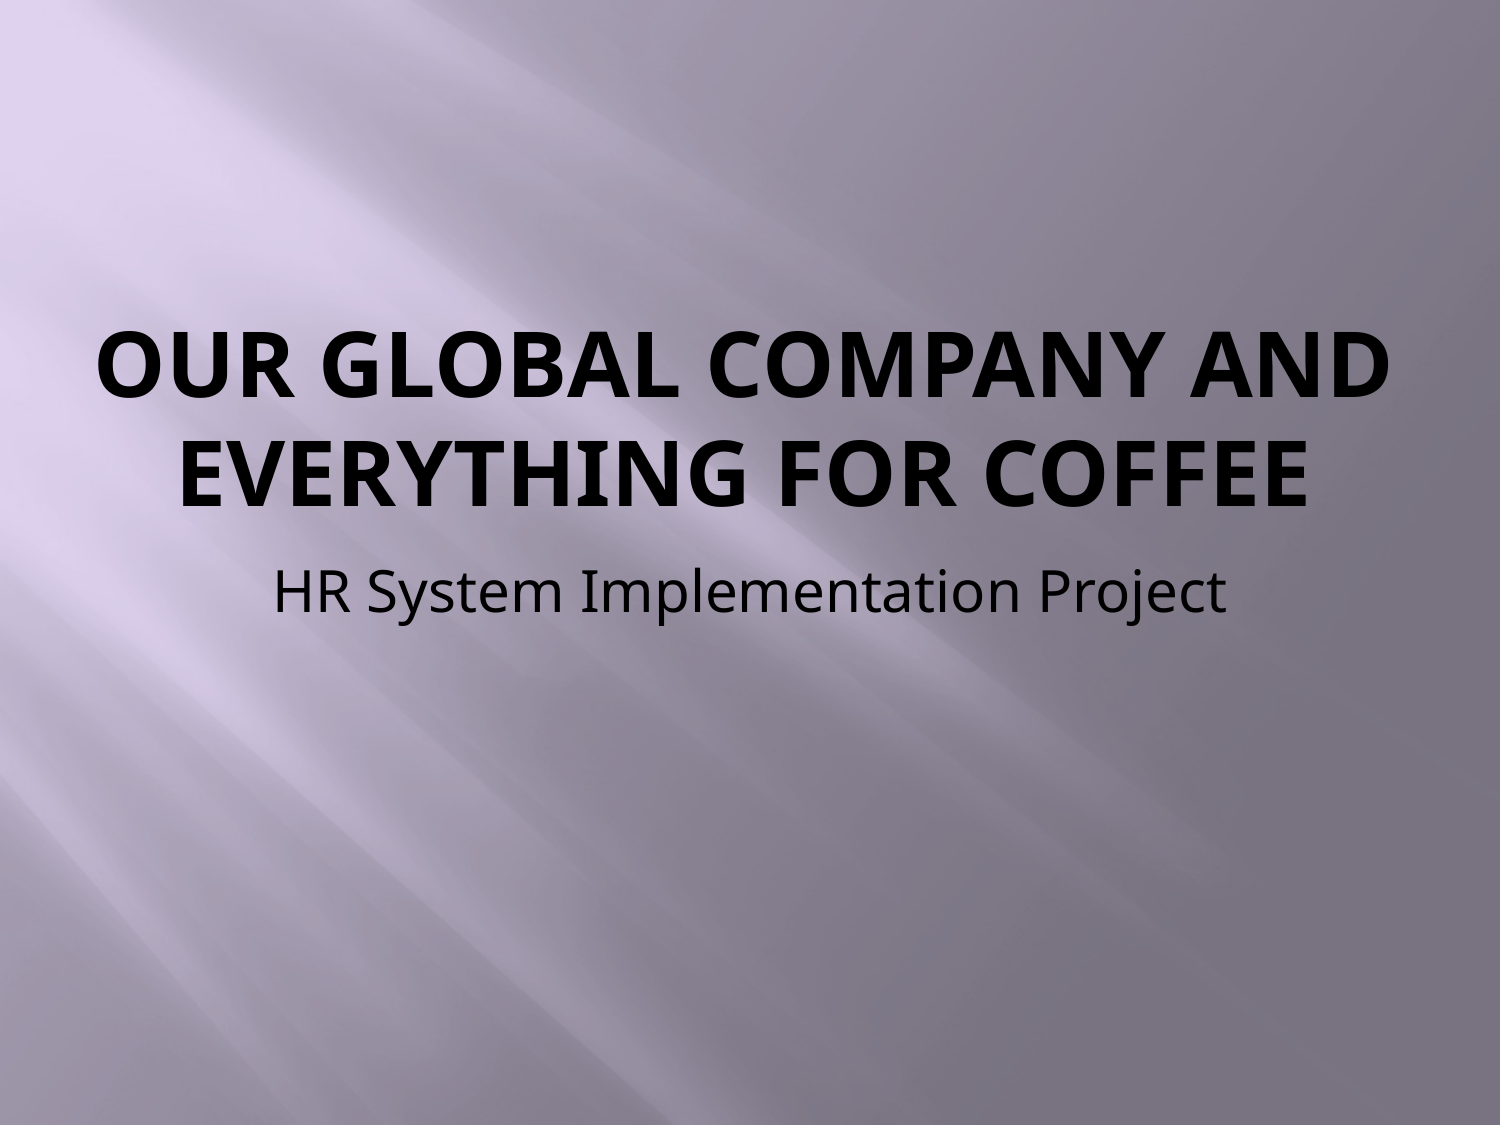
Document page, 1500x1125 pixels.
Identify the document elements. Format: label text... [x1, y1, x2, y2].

subtitle HR System Implementation Project [225, 546, 1275, 834]
title Our Global Company and Everything For Coffee [69, 224, 1420, 525]
